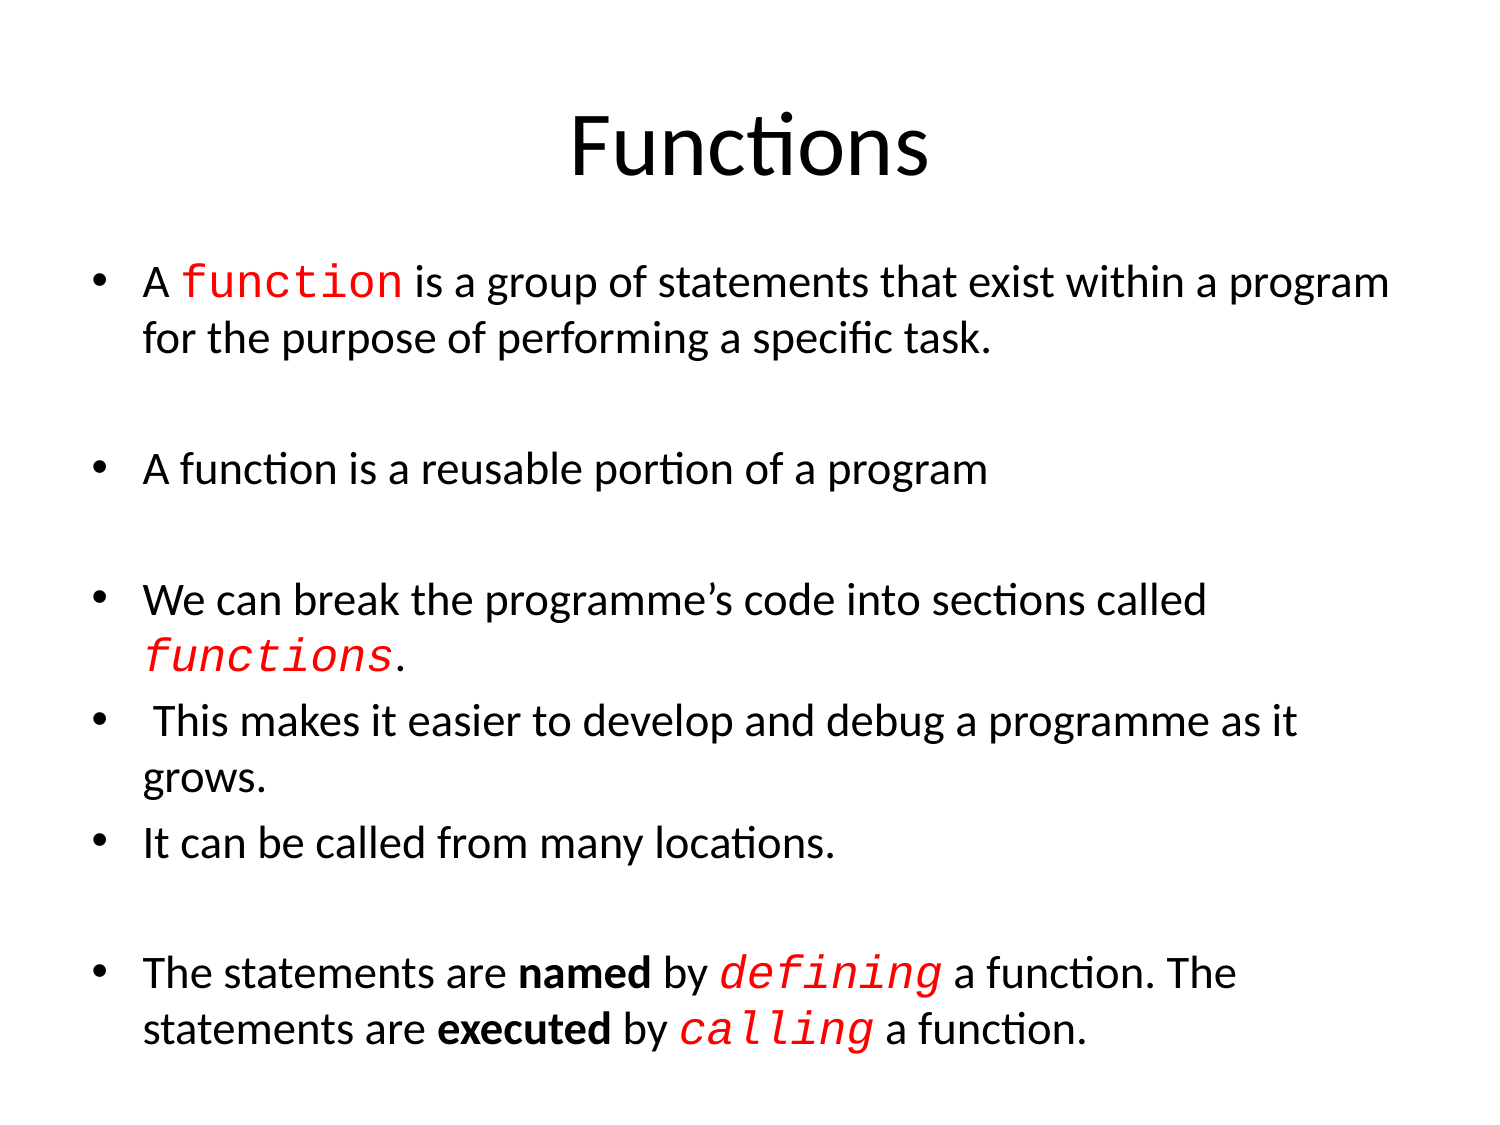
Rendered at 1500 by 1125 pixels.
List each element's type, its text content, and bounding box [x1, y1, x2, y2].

list A function is a group of statements that exist within a program for the purpose of performing a specific task. A function is a reusable portion of a program We can break the programme’s code into sections called functions. This makes it easier to develop and debug a programme as it grows. It can be called from many locations. The statements are named by defining a function. The statements are executed by calling a function. [76, 243, 1424, 1069]
title Functions [75, 45, 1425, 233]
